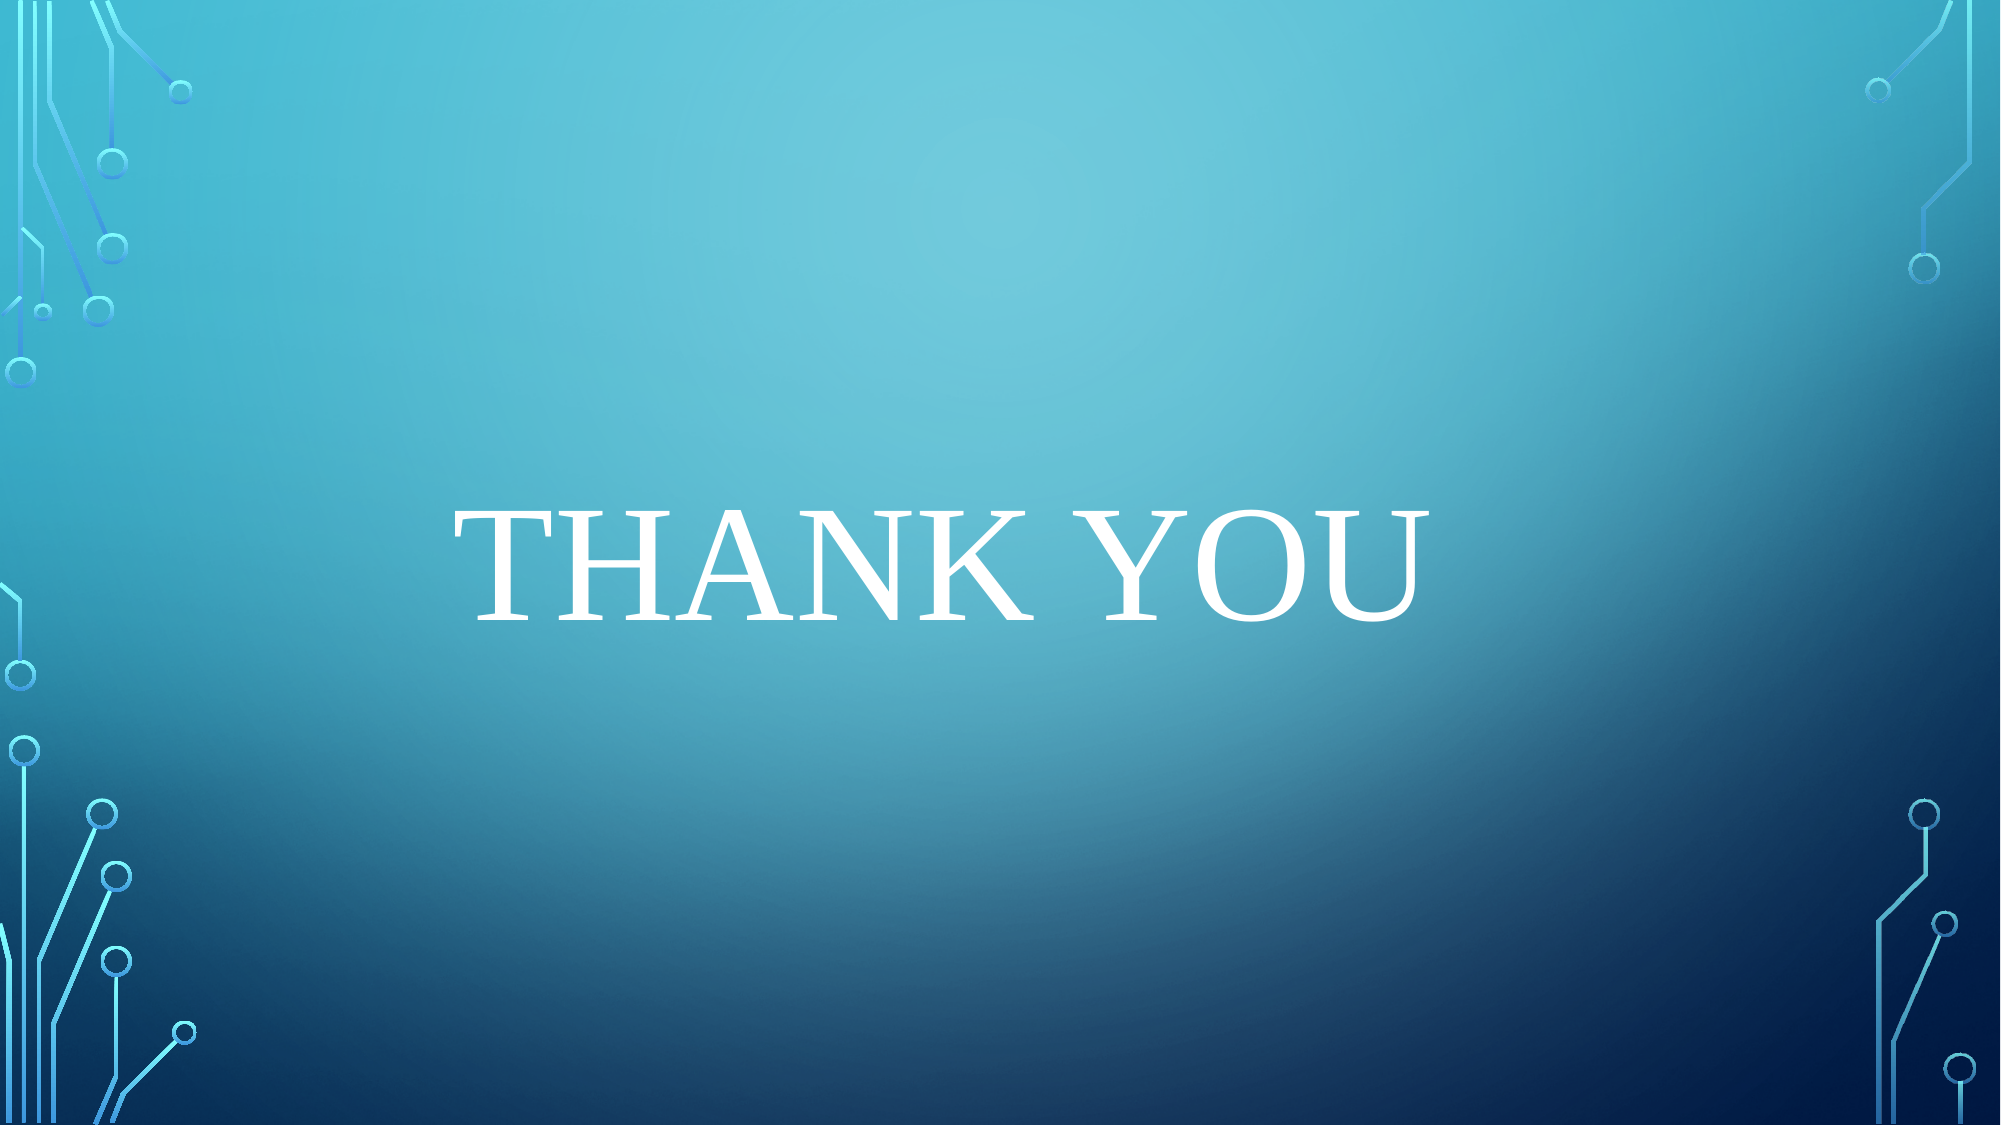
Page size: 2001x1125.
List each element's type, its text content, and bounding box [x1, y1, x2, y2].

title Thank you [187, 222, 1813, 910]
